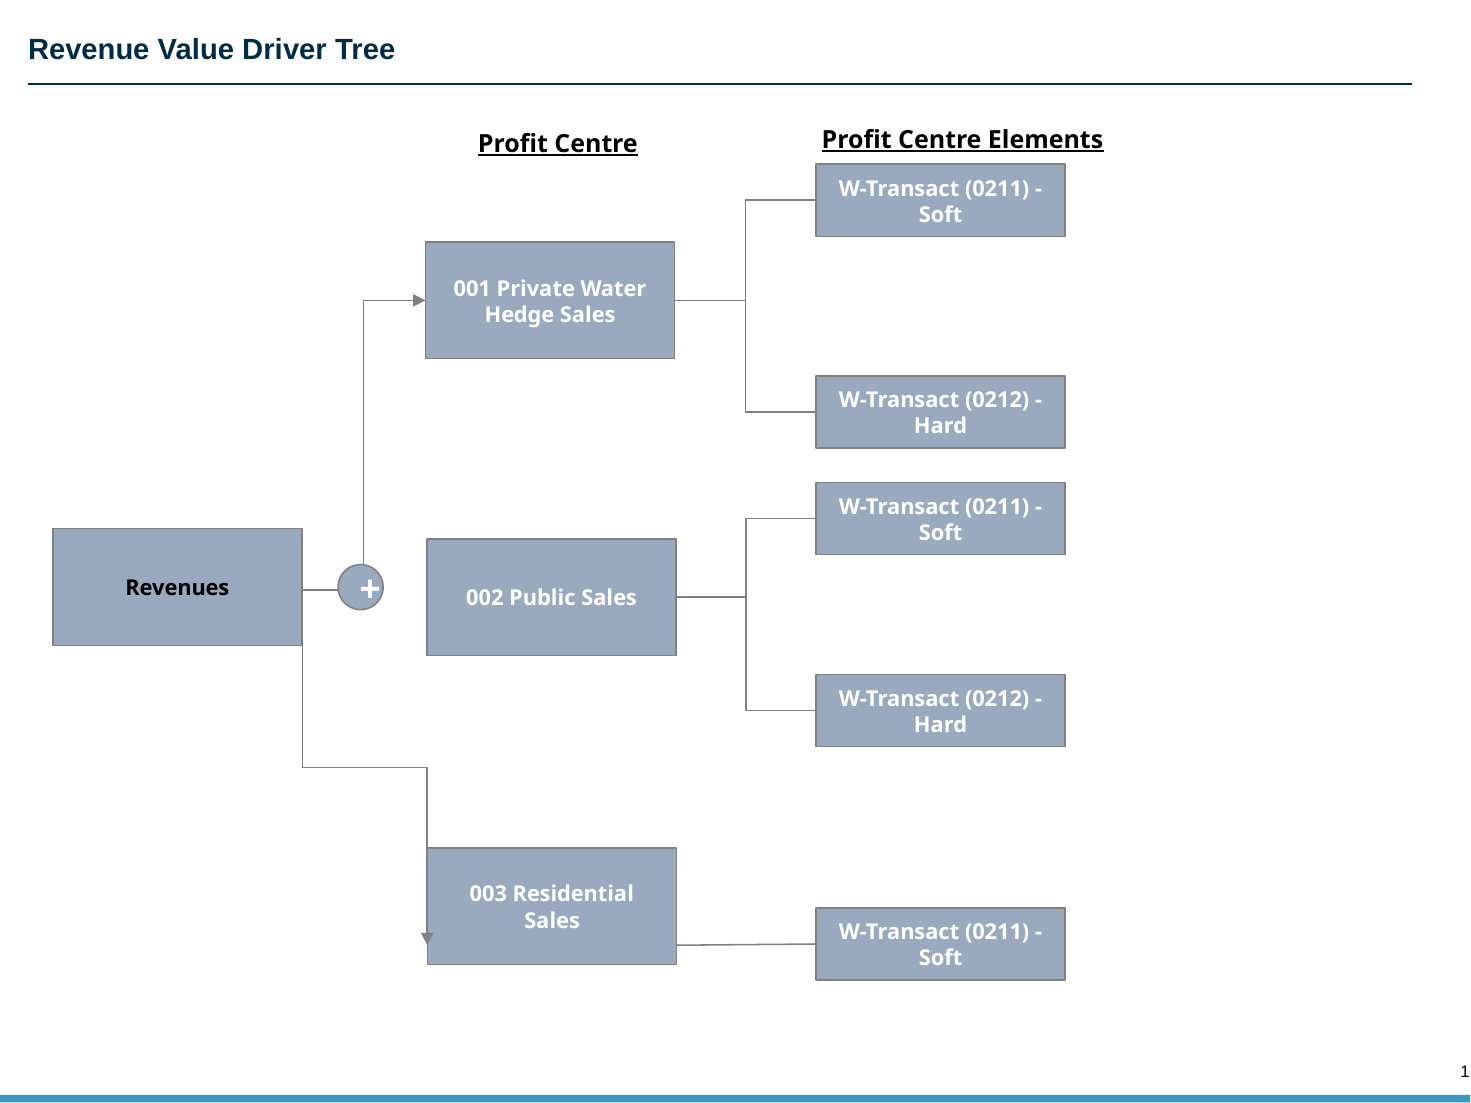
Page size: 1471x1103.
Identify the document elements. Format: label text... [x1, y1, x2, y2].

text_box W-Transact (0211) - Soft [814, 162, 1067, 238]
text_box 001 Private Water Hedge Sales [423, 240, 669, 361]
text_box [674, 300, 817, 413]
text_box W-Transact (0212) - Hard [814, 374, 1067, 450]
text_box W-Transact (0212) - Hard [814, 673, 1067, 749]
text_box 002 Public Sales [430, 537, 670, 658]
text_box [302, 300, 426, 589]
text_box Revenues [51, 527, 297, 647]
title Revenue Value Driver Tree [28, 30, 1462, 66]
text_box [674, 199, 817, 299]
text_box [675, 518, 817, 596]
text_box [302, 589, 428, 946]
text_box Profit Centre [463, 120, 757, 165]
text_box W-Transact (0211) - Soft [814, 906, 1067, 982]
text_box 003 Residential Sales [425, 846, 679, 967]
text_box Profit Centre Elements [806, 116, 1135, 161]
text_box W-Transact (0211) - Soft [814, 481, 1067, 557]
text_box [675, 596, 817, 711]
